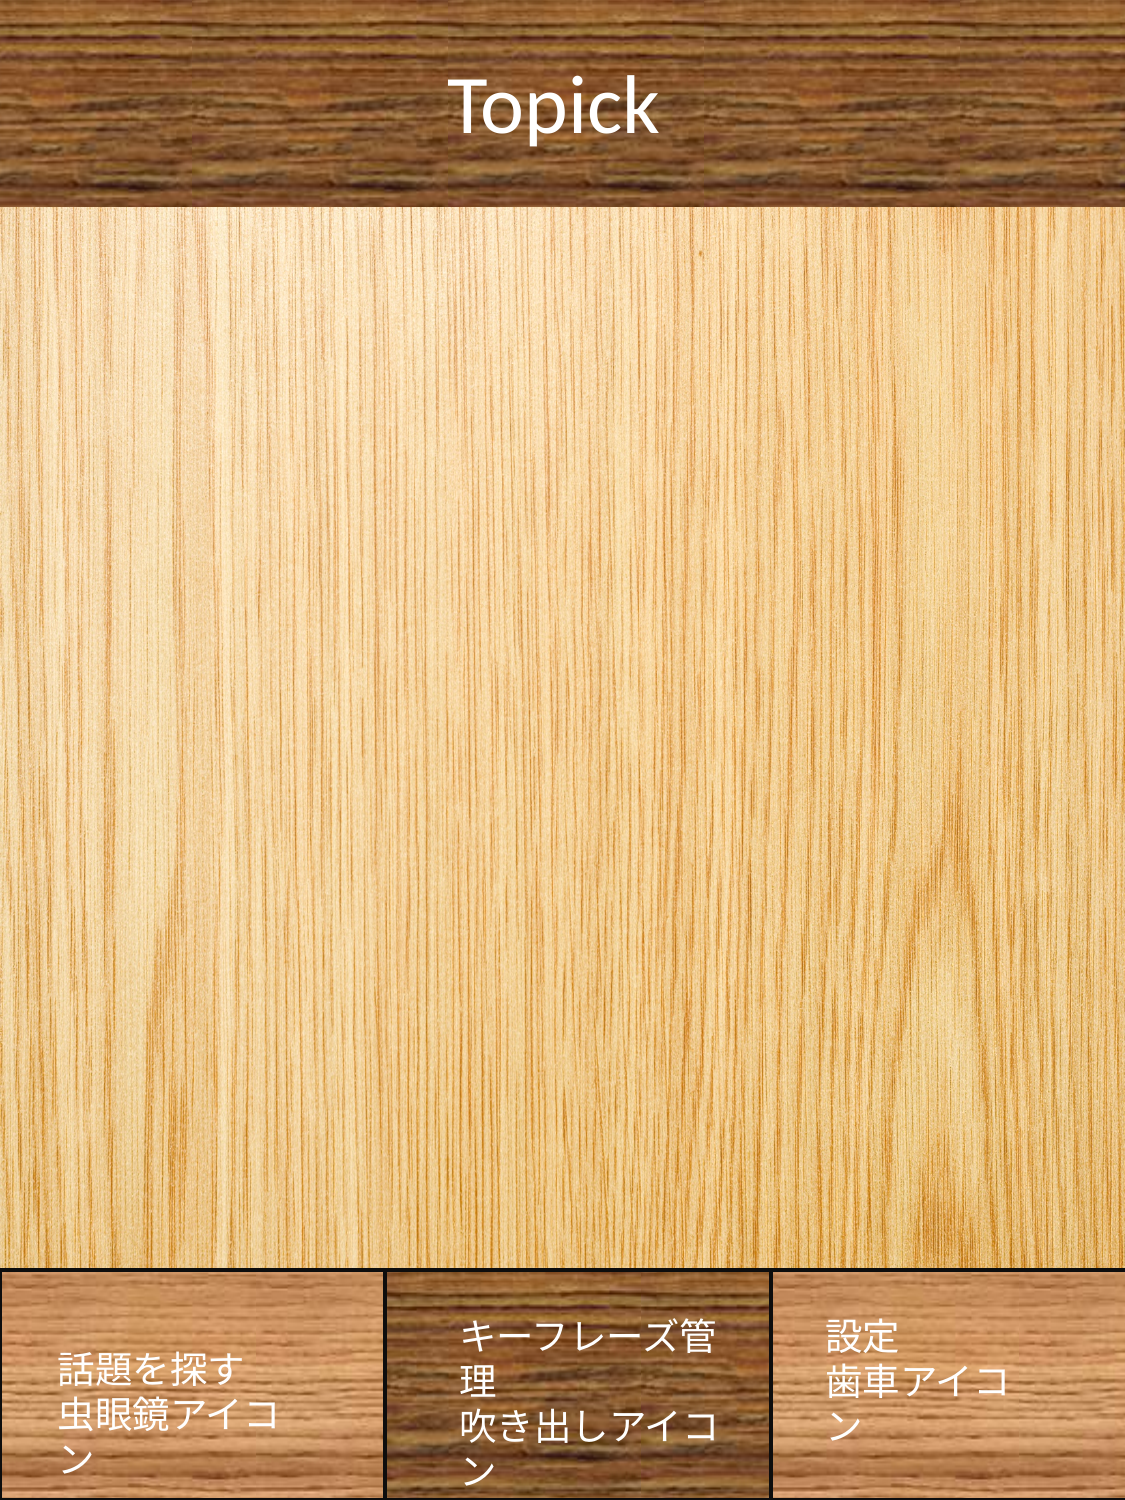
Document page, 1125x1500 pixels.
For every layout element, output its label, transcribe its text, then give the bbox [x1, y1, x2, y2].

text_box [0, 0, 1125, 209]
text_box 話題を探す 虫眼鏡アイコン [42, 1339, 315, 1489]
text_box Topick [432, 43, 894, 158]
picture [0, 209, 1125, 1268]
text_box [383, 1268, 773, 1500]
picture [2, 1272, 383, 1498]
text_box 設定 歯車アイコン [810, 1305, 1047, 1455]
text_box キーフレーズ管理 吹き出しアイコン [444, 1305, 740, 1500]
picture [773, 1272, 1125, 1498]
